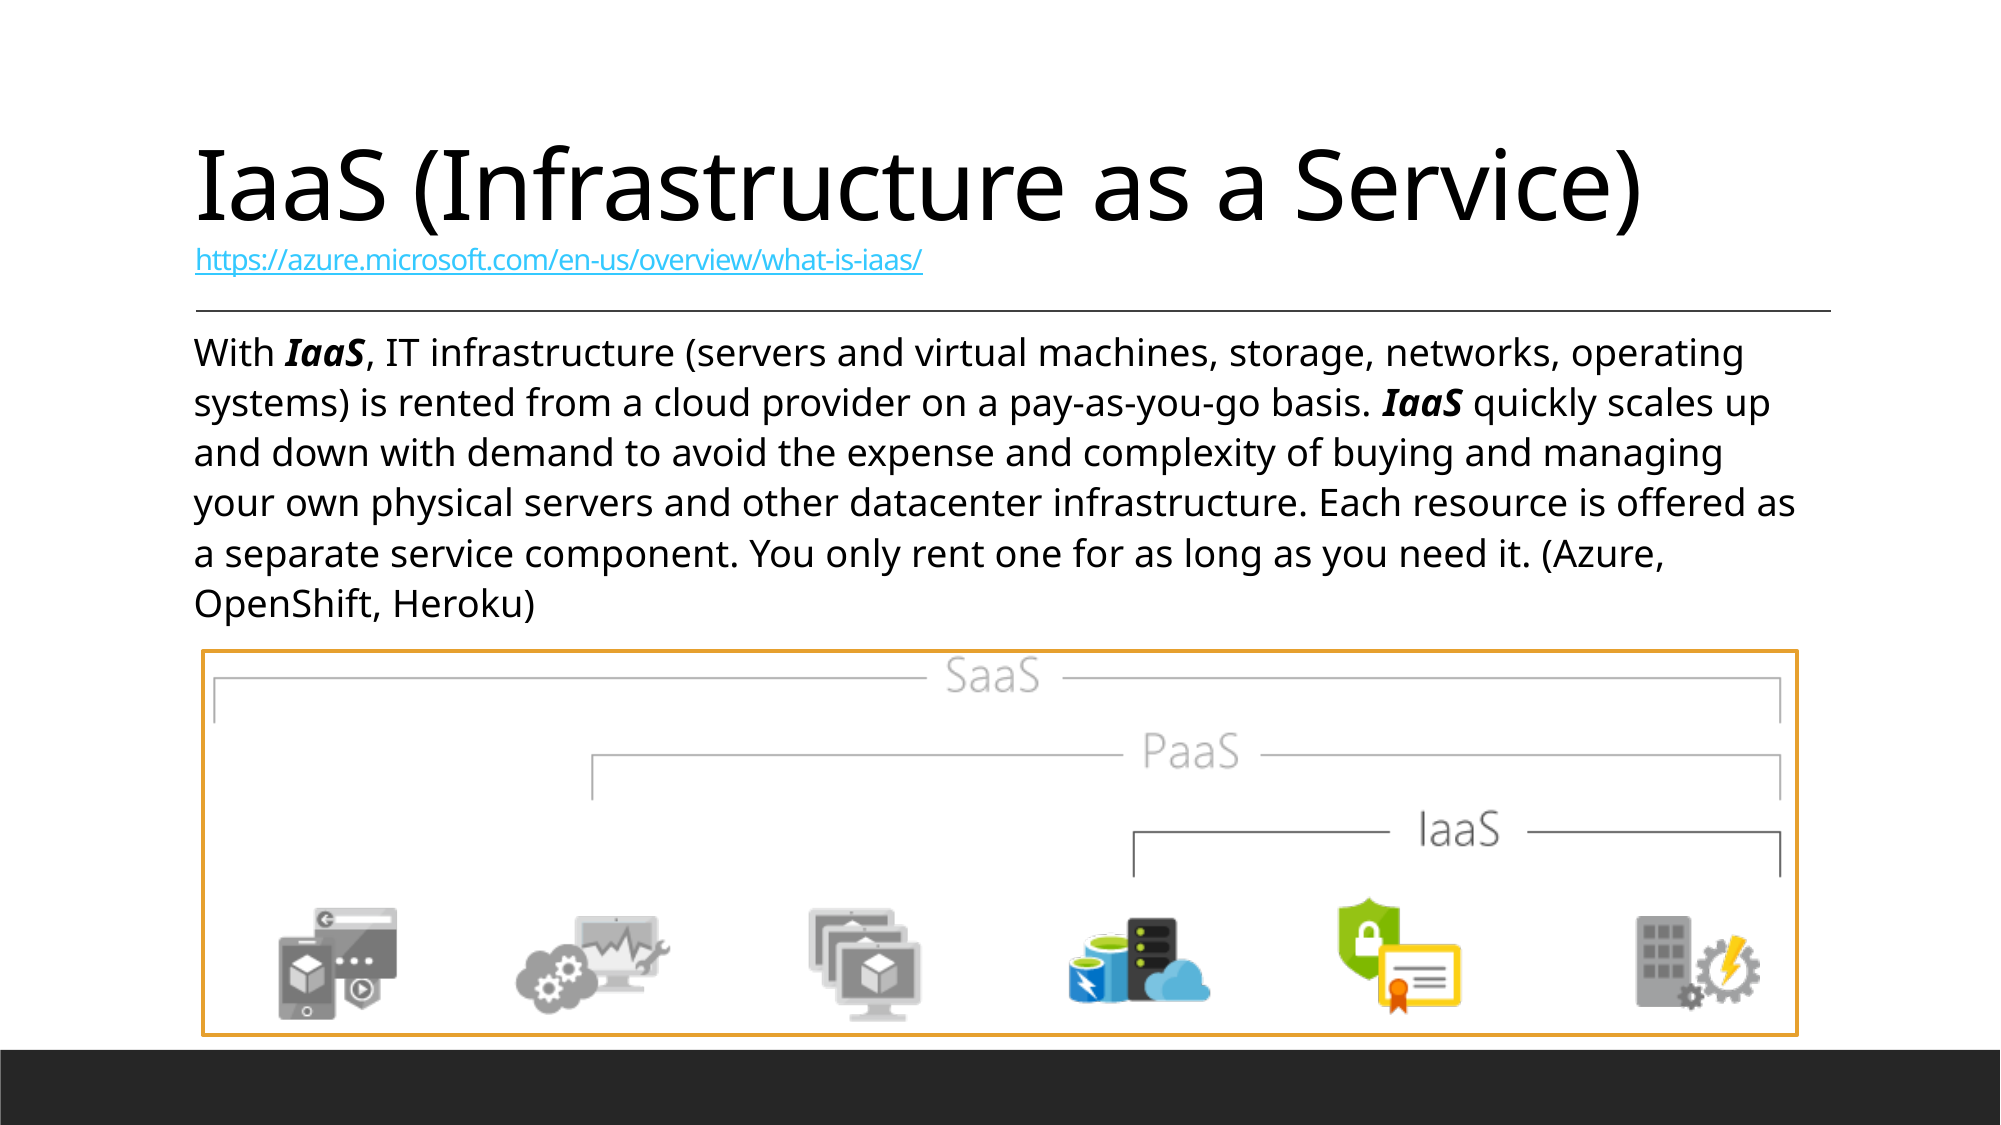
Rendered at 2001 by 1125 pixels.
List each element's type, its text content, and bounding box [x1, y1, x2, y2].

title IaaS (Infrastructure as a Service) https://azure.microsoft.com/en-us/overview/what-is-iaas/ [180, 47, 1830, 285]
picture [204, 652, 1796, 1033]
list With IaaS, IT infrastructure (servers and virtual machines, storage, networks, operating systems) is rented from a cloud provider on a pay-as-you-go basis. IaaS quickly scales up and down with demand to avoid the expense and complexity of buying and managing your own physical servers and other datacenter infrastructure. Each resource is offered as a separate service component. You only rent one for as long as you need it. (Azure, OpenShift, Heroku) [193, 315, 1817, 634]
